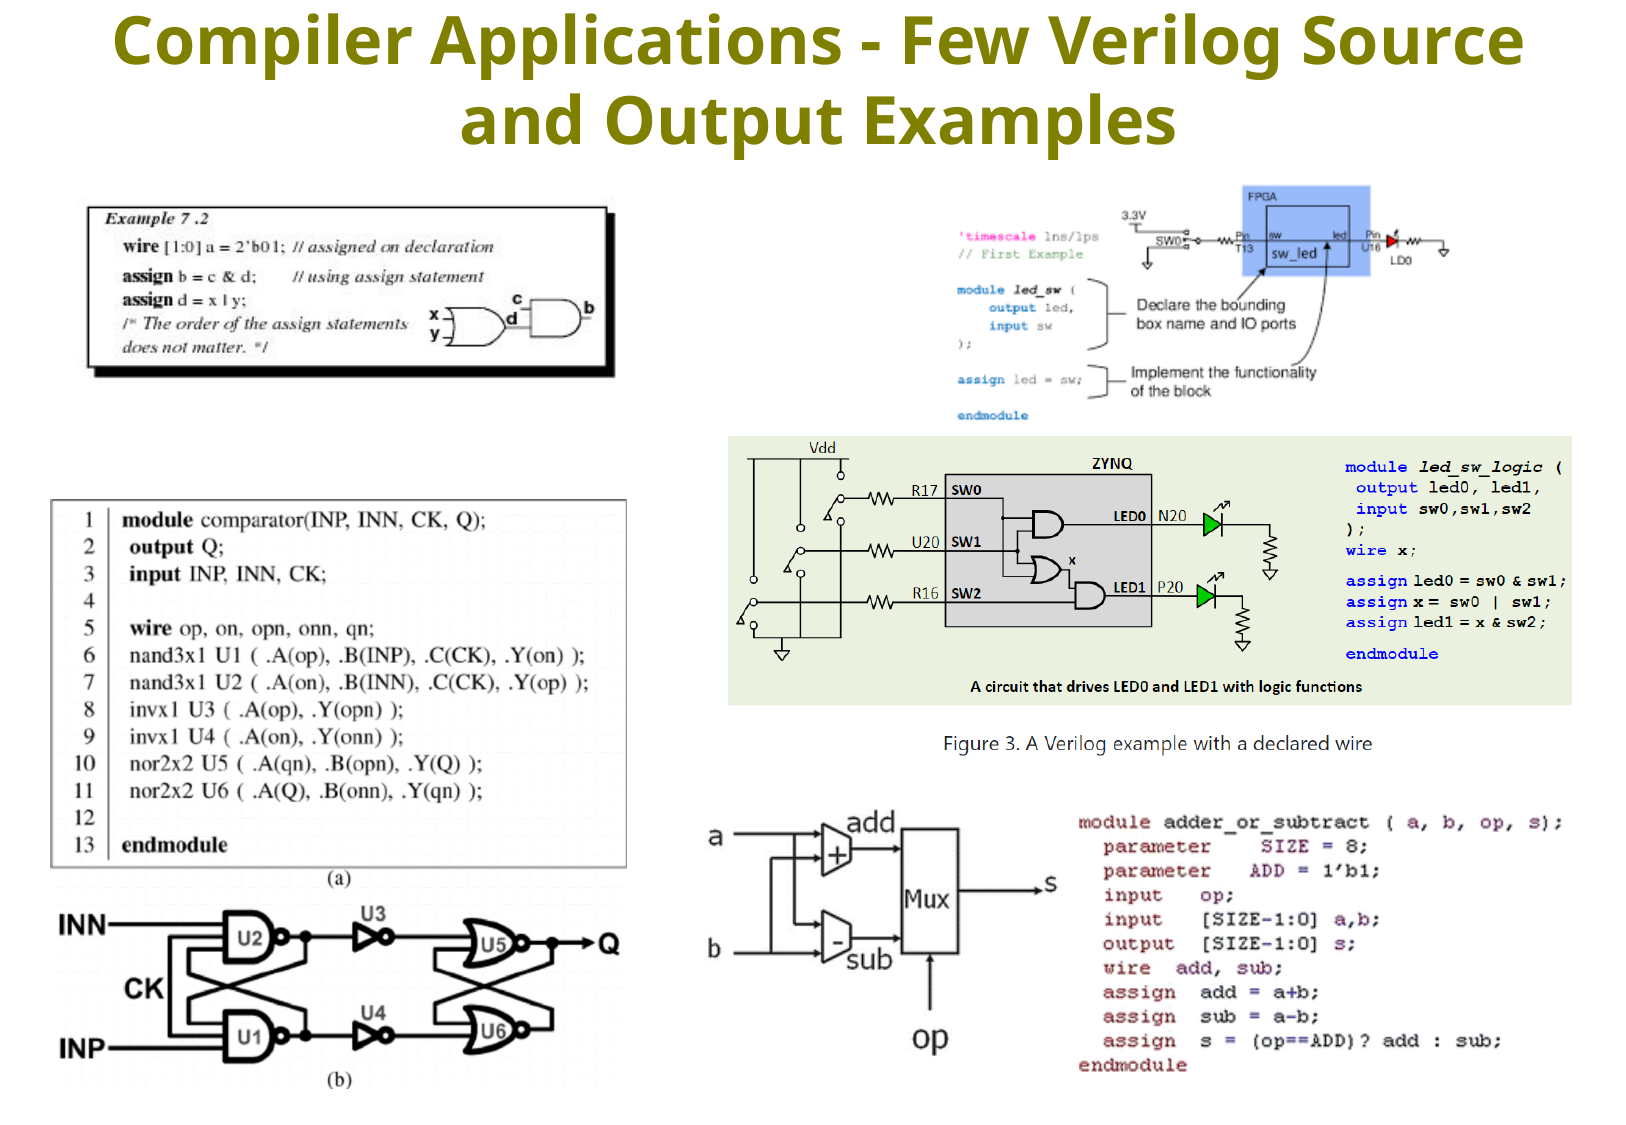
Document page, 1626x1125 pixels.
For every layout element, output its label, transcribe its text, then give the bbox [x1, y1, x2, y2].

picture [727, 436, 1572, 761]
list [704, 807, 1569, 1079]
title Compiler Applications - Few Verilog Source and Output Examples [50, 15, 1589, 141]
picture [77, 196, 625, 386]
picture [949, 182, 1454, 426]
picture [49, 499, 627, 1089]
